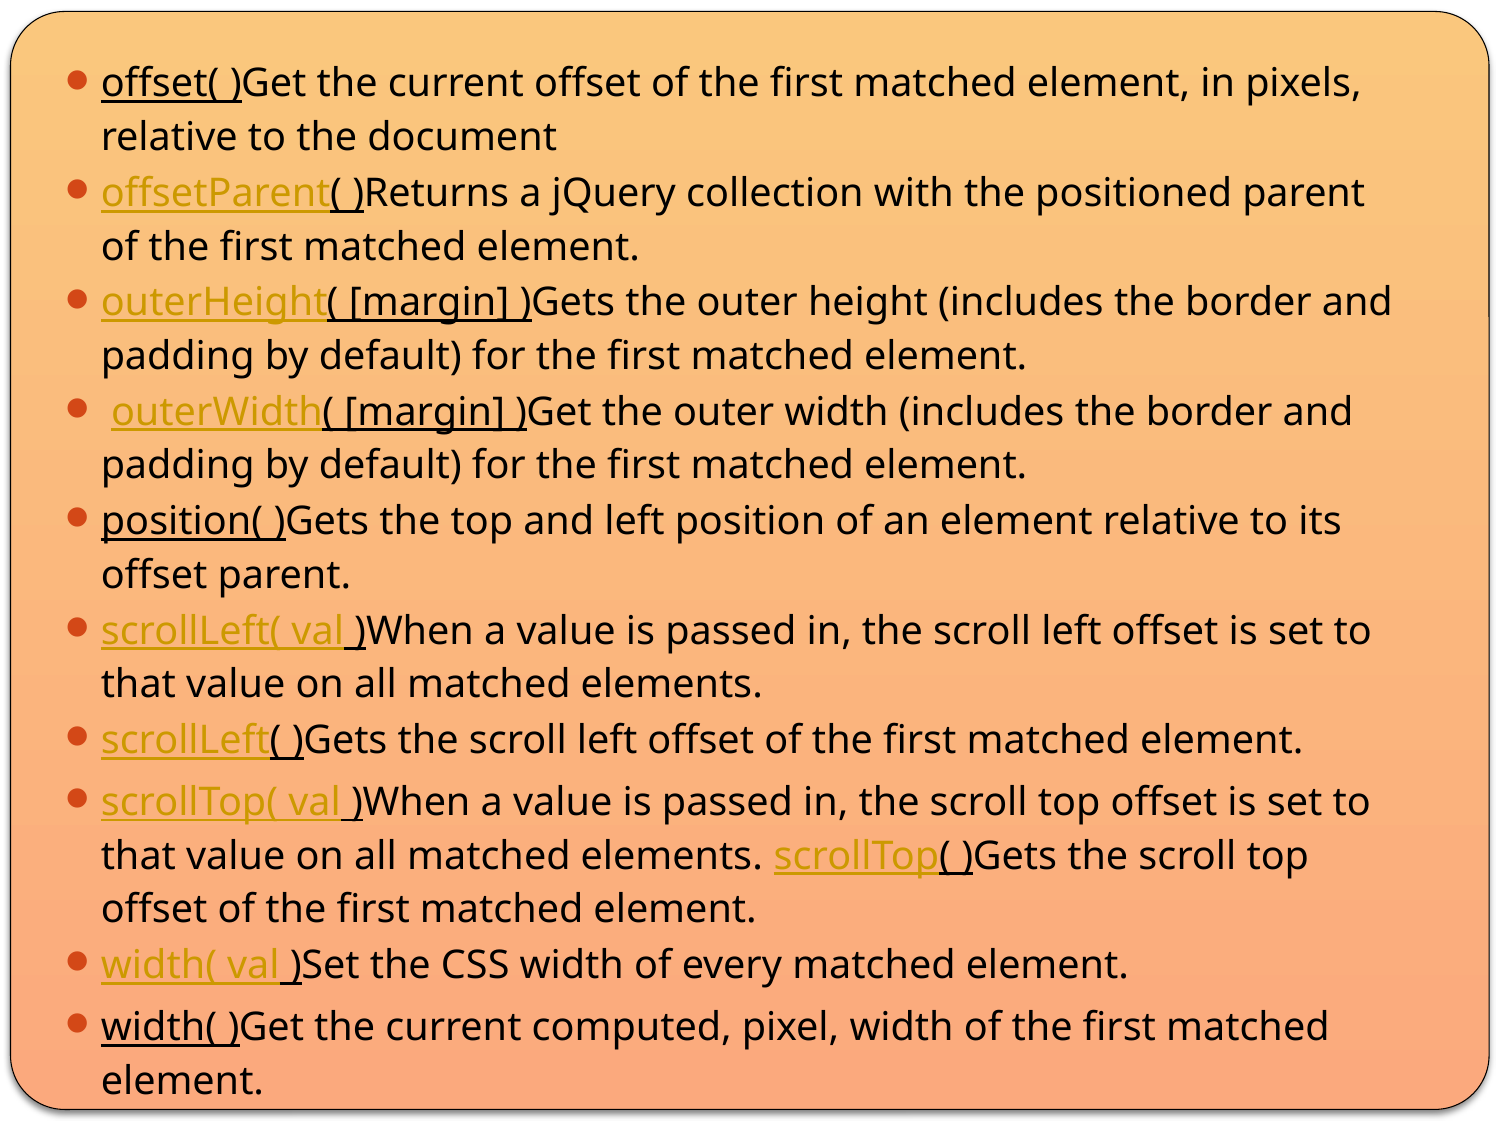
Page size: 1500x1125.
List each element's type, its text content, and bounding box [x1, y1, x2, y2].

list offset( )Get the current offset of the first matched element, in pixels, relative to the document offsetParent( )Returns a jQuery collection with the positioned parent of the first matched element. outerHeight( [margin] )Gets the outer height (includes the border and padding by default) for the first matched element. outerWidth( [margin] )Get the outer width (includes the border and padding by default) for the first matched element. position( )Gets the top and left position of an element relative to its offset parent. scrollLeft( val )When a value is passed in, the scroll left offset is set to that value on all matched elements. scrollLeft( )Gets the scroll left offset of the first matched element. scrollTop( val )When a value is passed in, the scroll top offset is set to that value on all matched elements. scrollTop( )Gets the scroll top offset of the first matched element. width( val )Set the CSS width of every matched element. width( )Get the current computed, pixel, width of the first matched element. [50, 50, 1425, 1125]
